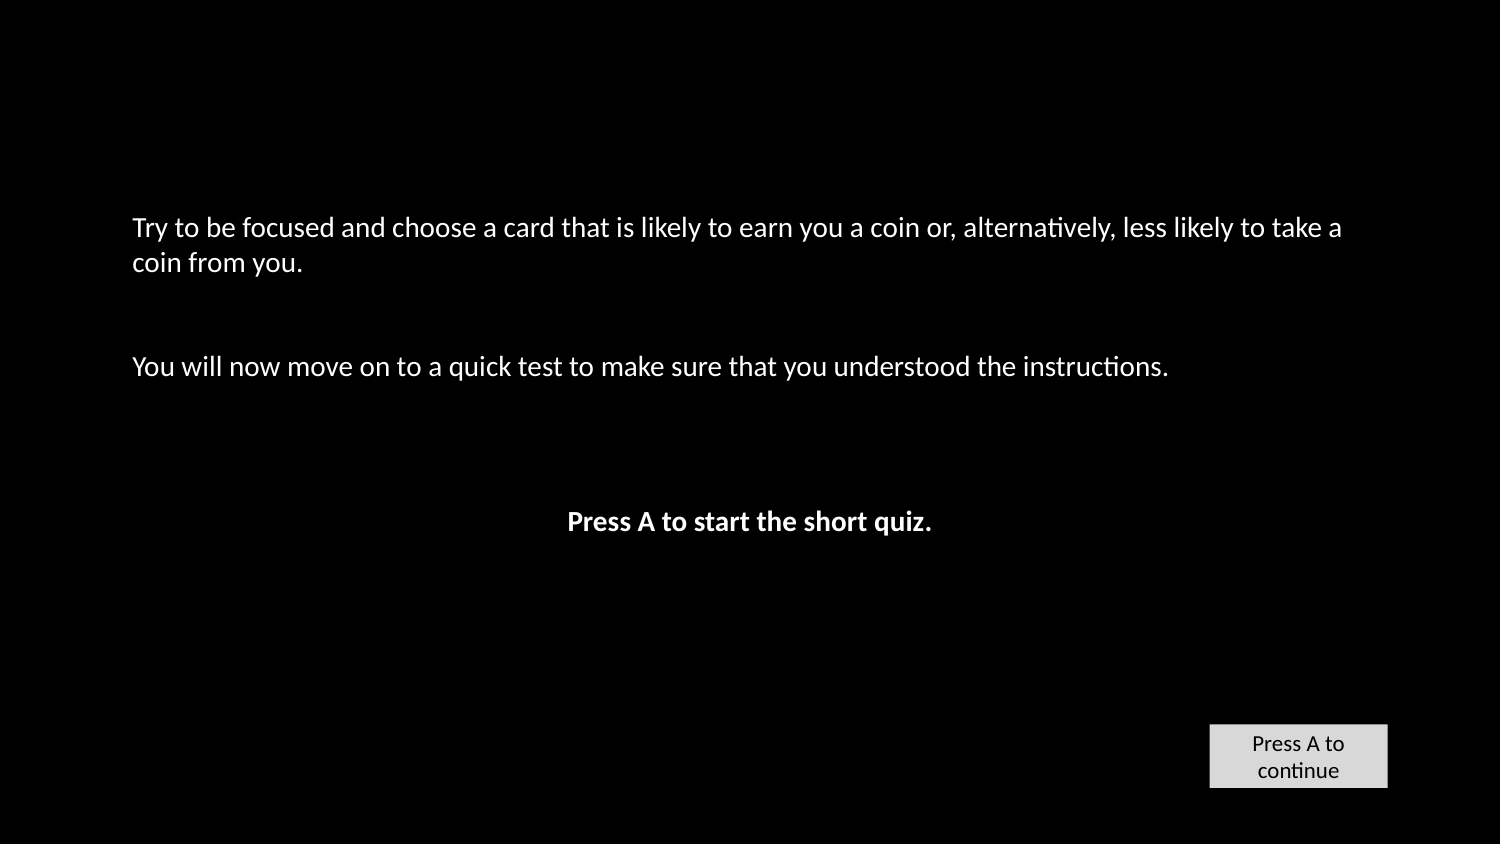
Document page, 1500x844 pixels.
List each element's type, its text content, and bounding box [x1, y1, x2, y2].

text_box Try to be focused and choose a card that is likely to earn you a coin or, alternatively, less likely to take a coin from you. You will now move on to a quick test to make sure that you understood the instructions. Press A to start the short quiz. [121, 21, 1379, 725]
text_box Press A to continue [1209, 724, 1388, 788]
